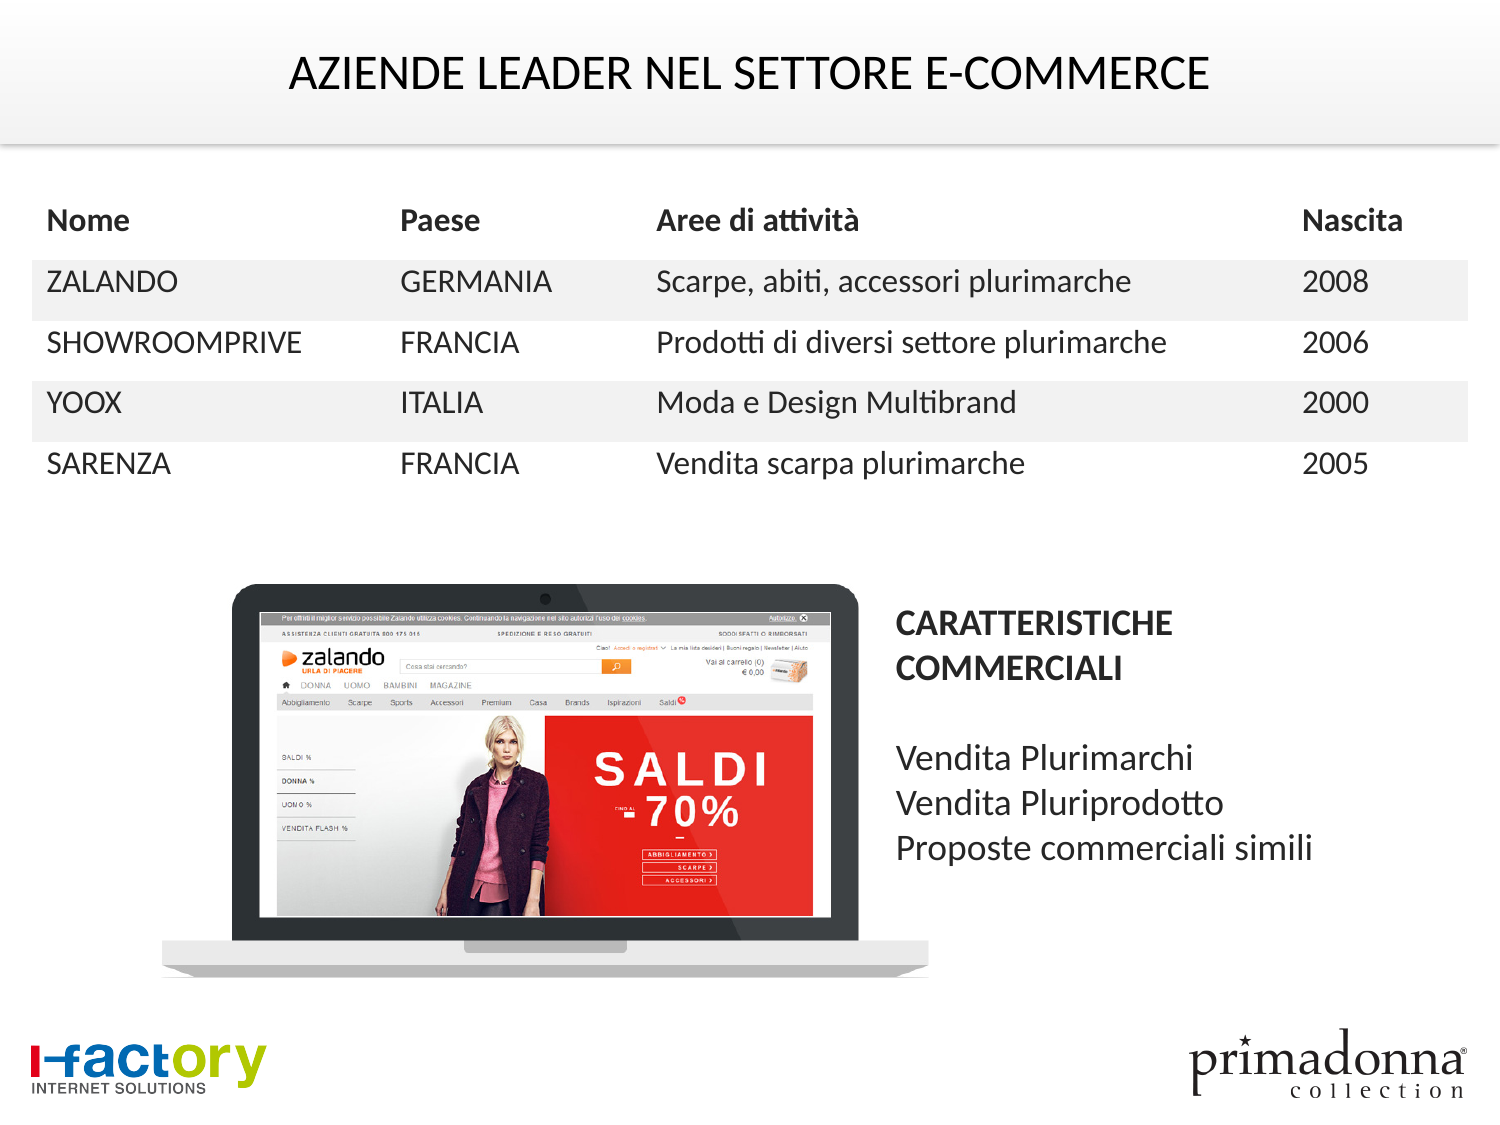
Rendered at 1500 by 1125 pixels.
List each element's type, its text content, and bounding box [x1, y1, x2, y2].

table_cell FRANCIA [385, 321, 641, 381]
picture [31, 1042, 267, 1094]
table_header Paese [385, 199, 641, 260]
table_cell GERMANIA [385, 260, 641, 321]
table_header Nome [32, 199, 385, 260]
table_cell Vendita scarpa plurimarche [641, 442, 1287, 503]
table_cell SHOWROOMPRIVE [32, 321, 385, 381]
table_cell Prodotti di diversi settore plurimarche [641, 321, 1287, 381]
picture [161, 584, 929, 979]
table_cell ITALIA [385, 381, 641, 442]
table_cell 2000 [1287, 381, 1468, 442]
table_cell FRANCIA [385, 442, 641, 503]
table_cell YOOX [32, 381, 385, 442]
table_cell ZALANDO [32, 260, 385, 321]
table_cell SARENZA [32, 442, 385, 503]
table_header Aree di attività [641, 199, 1287, 260]
table_cell Scarpe, abiti, accessori plurimarche [641, 260, 1287, 321]
title AZIENDE LEADER NEL SETTORE E-COMMERCE [112, 10, 1388, 130]
table_cell 2005 [1287, 442, 1468, 503]
text_box [0, 0, 1500, 144]
picture [1189, 1028, 1467, 1099]
table_cell 2006 [1287, 321, 1468, 381]
text_box CARATTERISTICHE COMMERCIALI Vendita Plurimarchi Vendita Pluriprodotto Proposte commerciali simili [933, 591, 1383, 876]
table_cell 2008 [1287, 260, 1468, 321]
table_header Nascita [1287, 199, 1468, 260]
table_cell Moda e Design Multibrand [641, 381, 1287, 442]
